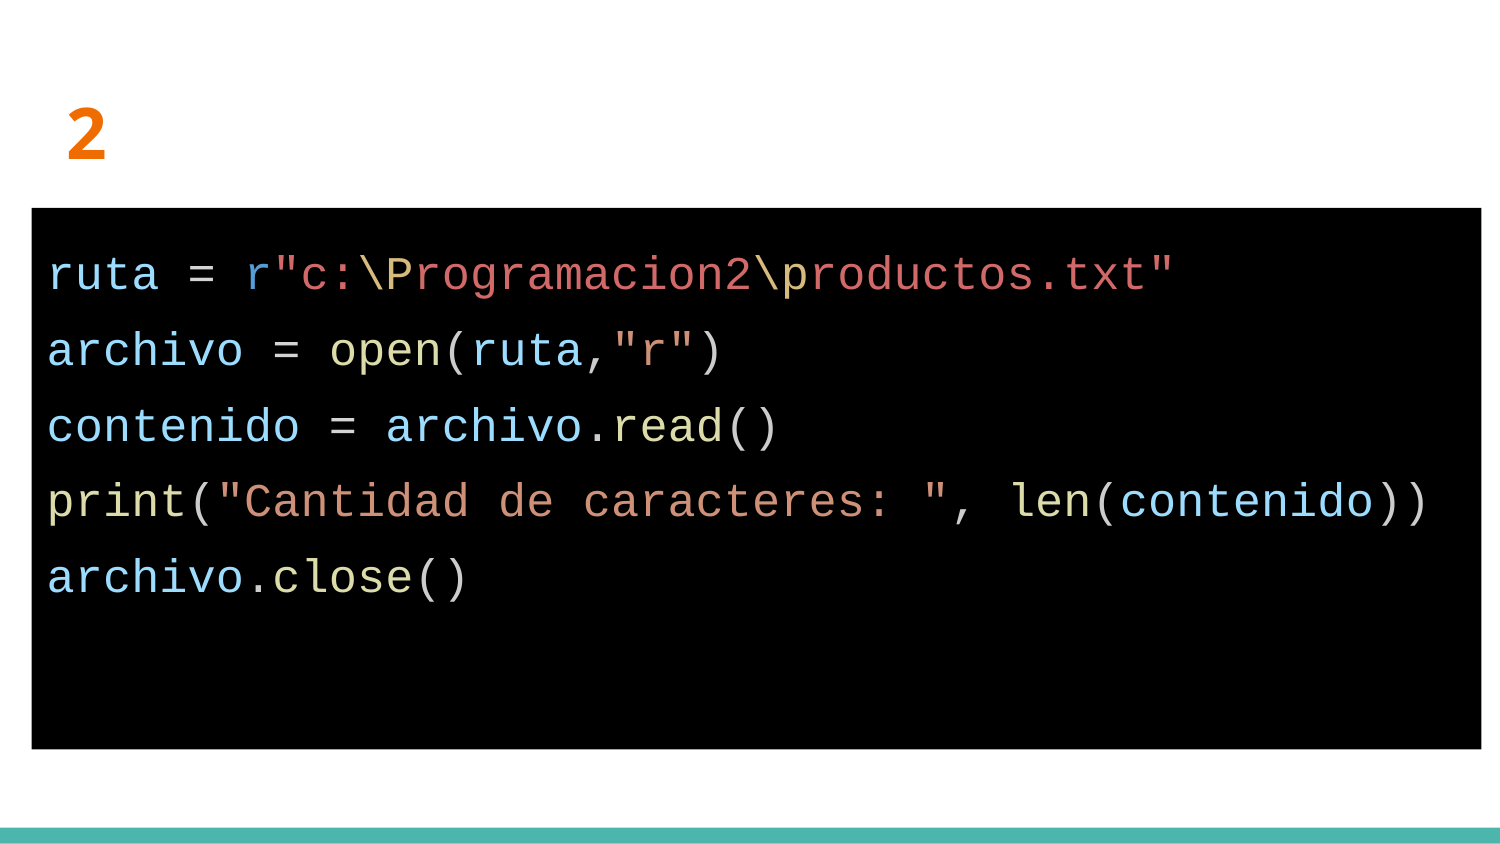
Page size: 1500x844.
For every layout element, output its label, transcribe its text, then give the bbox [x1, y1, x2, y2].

title 2 [51, 72, 1449, 189]
list ruta = r"c:\Programacion2\productos.txt" archivo = open(ruta,"r") contenido = archivo.read() print("Cantidad de caracteres: ", len(contenido)) archivo.close() [31, 207, 1482, 750]
